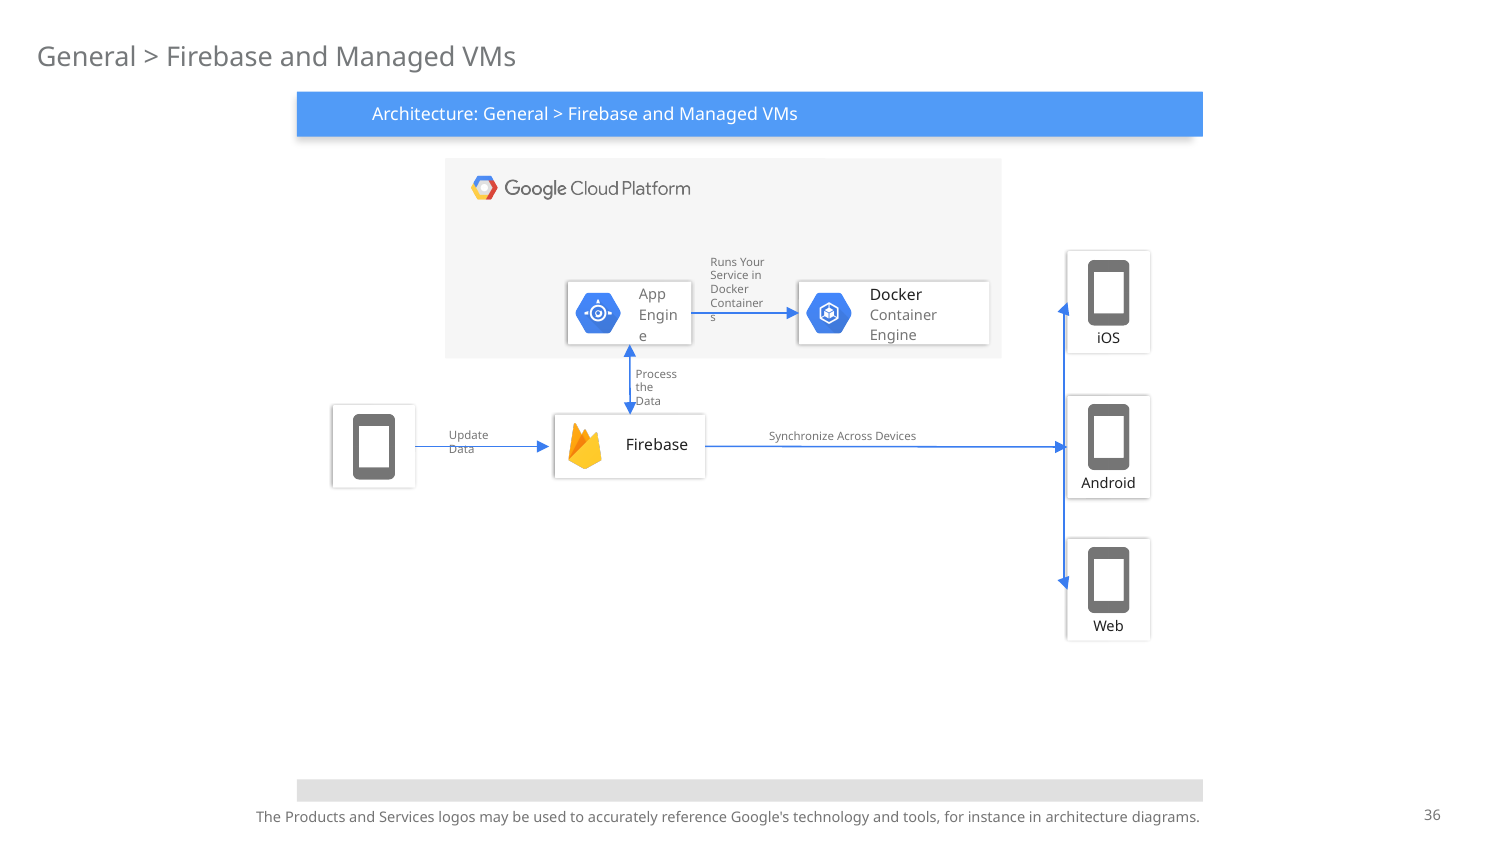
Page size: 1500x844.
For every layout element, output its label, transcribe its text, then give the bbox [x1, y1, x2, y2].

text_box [1067, 538, 1151, 641]
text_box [631, 285, 992, 356]
text_box Architecture: General > Firebase and Managed VMs [296, 91, 1203, 137]
text_box Synchronize Across Devices [769, 428, 917, 443]
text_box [798, 281, 990, 345]
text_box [444, 158, 1002, 359]
text_box Process the Data [635, 368, 679, 395]
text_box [1071, 395, 1151, 499]
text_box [1067, 250, 1151, 354]
text_box Update Data [449, 428, 513, 442]
text_box [296, 779, 1203, 802]
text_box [567, 281, 692, 345]
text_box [332, 404, 416, 488]
subtitle General > Firebase and Managed VMs [21, 0, 1469, 88]
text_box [554, 414, 706, 479]
